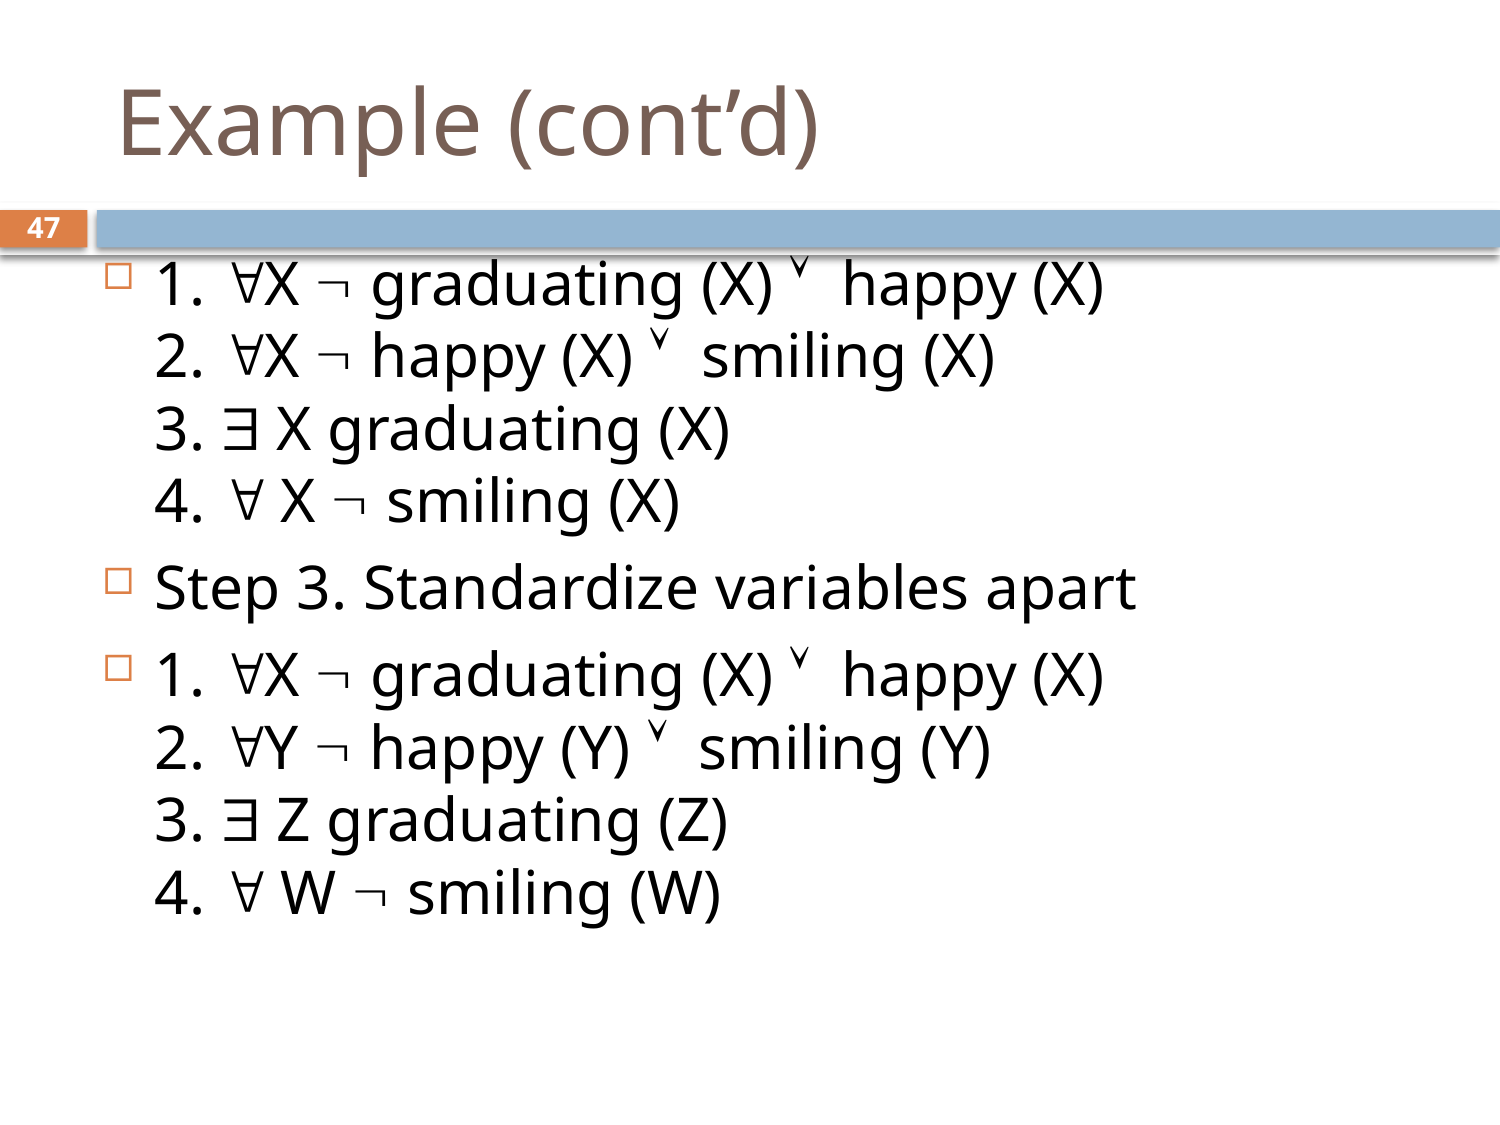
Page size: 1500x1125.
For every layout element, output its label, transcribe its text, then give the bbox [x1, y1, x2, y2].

list 1. X  graduating (X)  happy (X) 2. X  happy (X)  smiling (X) 3.  X graduating (X) 4.  X  smiling (X) Step 3. Standardize variables apart 1. X  graduating (X)  happy (X) 2. Y  happy (Y)  smiling (Y) 3.  Z graduating (Z) 4.  W  smiling (W) [87, 237, 1425, 979]
title Example (cont’d) [100, 37, 1438, 200]
slide_number 47 [0, 208, 88, 249]
